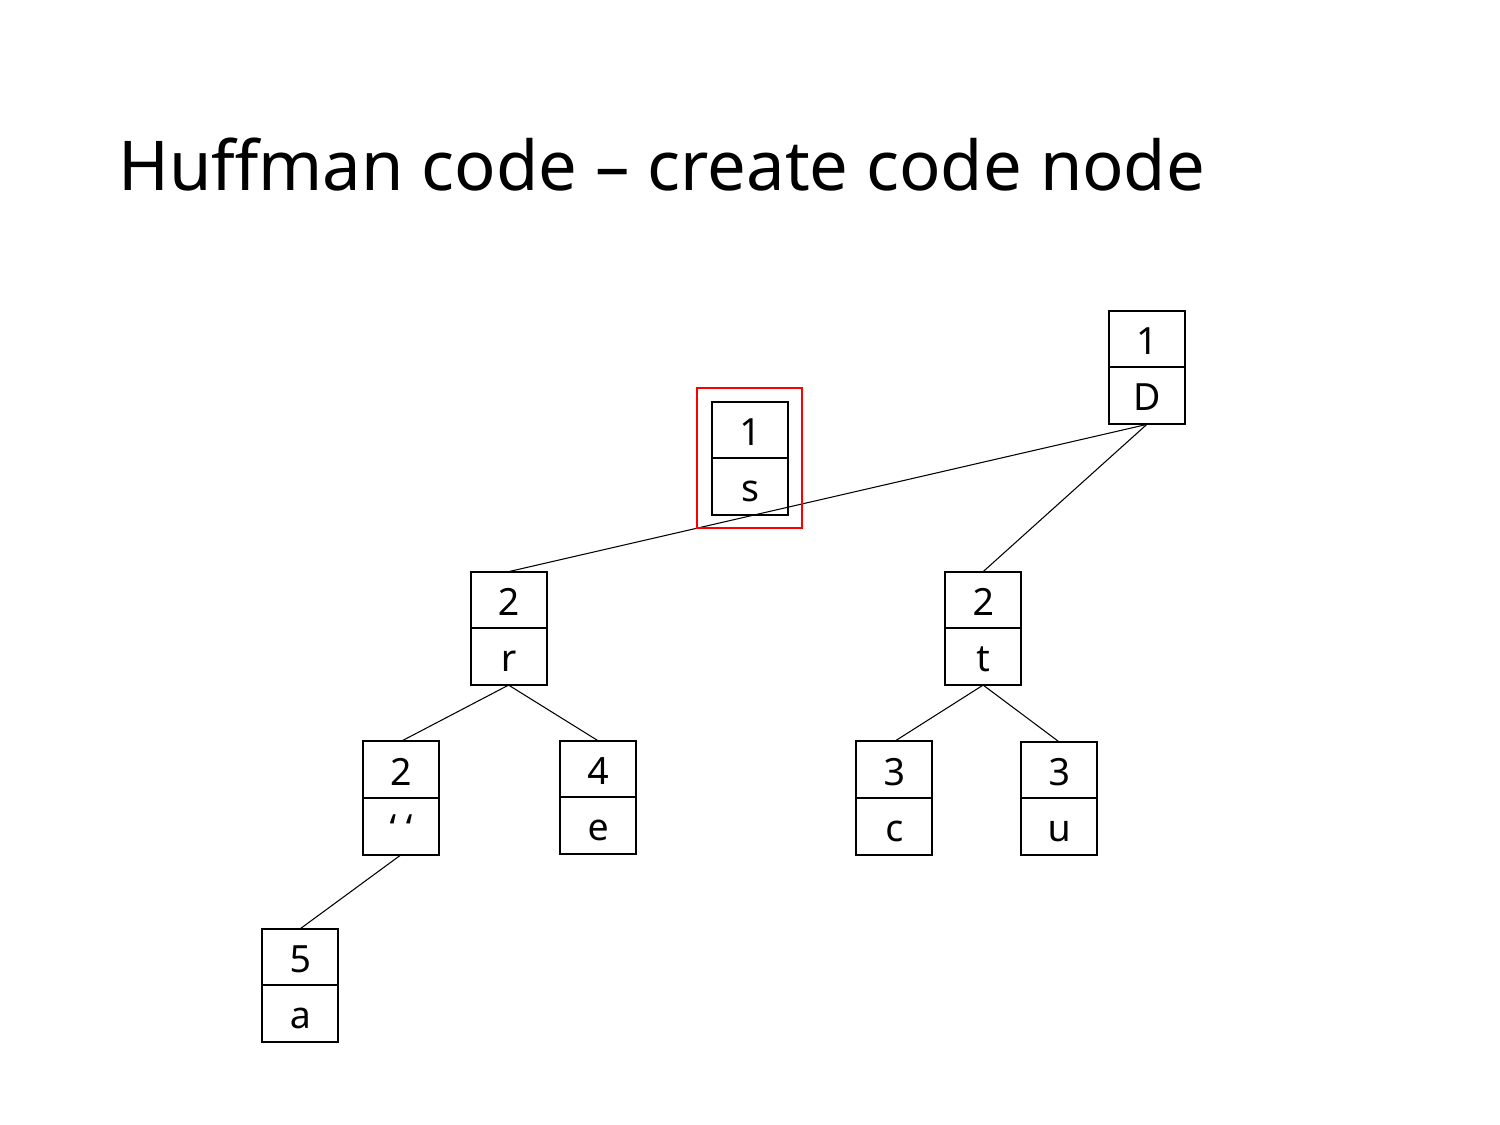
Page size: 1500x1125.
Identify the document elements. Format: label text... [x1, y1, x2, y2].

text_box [508, 685, 599, 741]
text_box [560, 740, 637, 855]
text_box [362, 741, 439, 855]
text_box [262, 928, 339, 1043]
text_box [696, 387, 803, 515]
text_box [508, 515, 749, 572]
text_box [856, 741, 933, 855]
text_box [470, 571, 547, 685]
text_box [711, 401, 789, 515]
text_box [945, 571, 1022, 686]
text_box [749, 515, 984, 572]
title Huffman code – create code node [103, 59, 1397, 278]
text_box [1021, 741, 1098, 856]
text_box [984, 685, 1060, 742]
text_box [300, 854, 402, 929]
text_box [1108, 310, 1185, 425]
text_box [894, 685, 984, 742]
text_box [400, 685, 509, 742]
